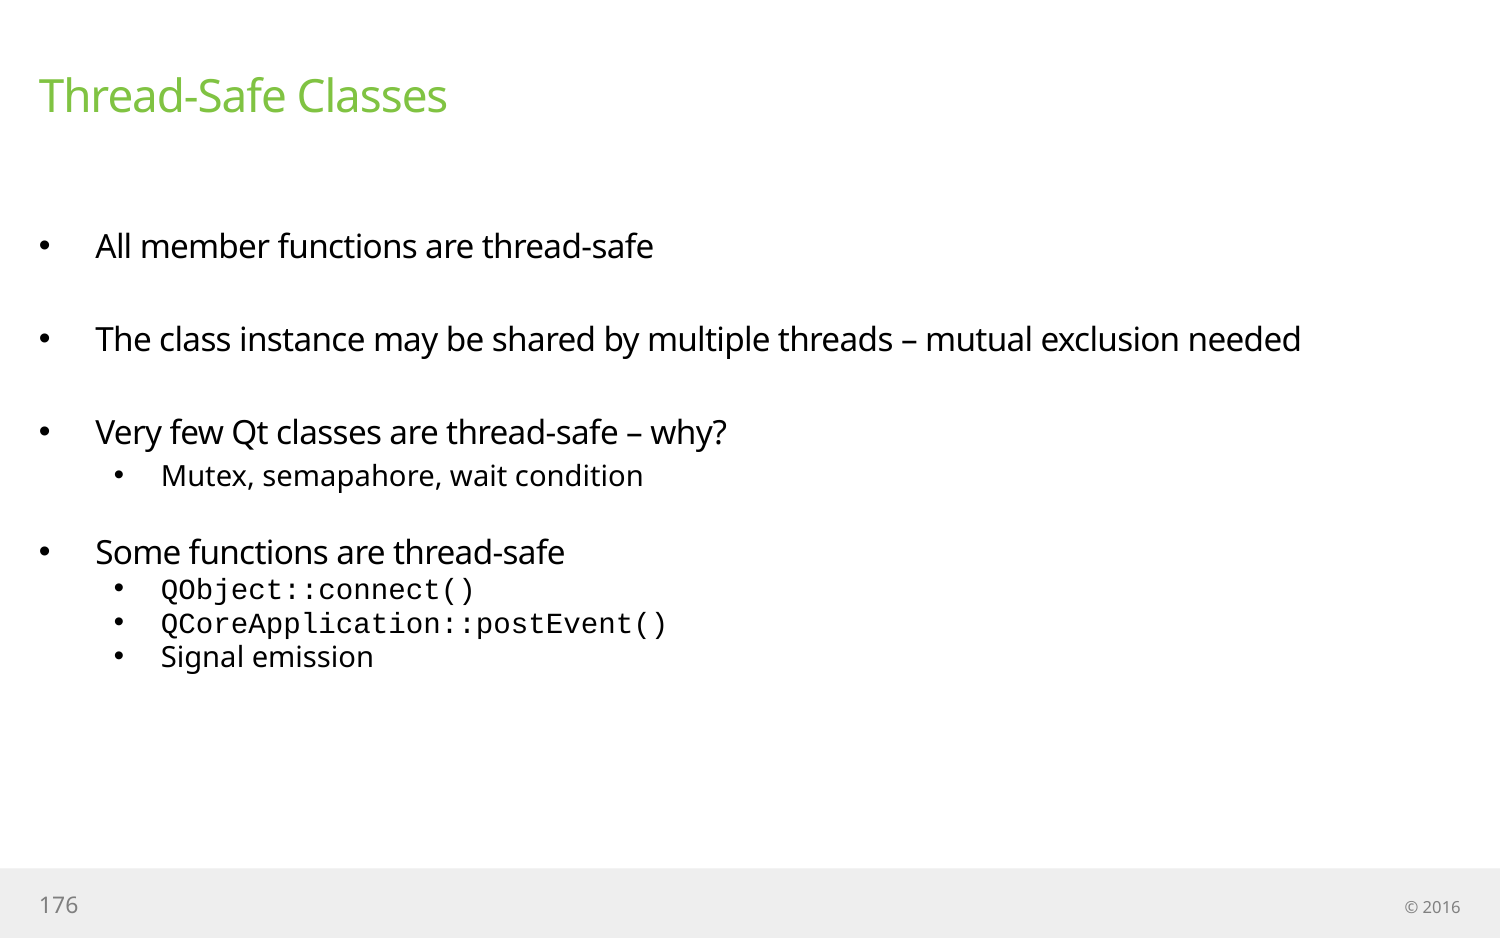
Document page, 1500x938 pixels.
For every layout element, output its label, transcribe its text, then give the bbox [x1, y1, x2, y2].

footer © 2016 [1188, 896, 1461, 917]
list All member functions are thread-safe The class instance may be shared by multiple threads – mutual exclusion needed Very few Qt classes are thread-safe – why? Mutex, semapahore, wait condition Some functions are thread-safe QObject::connect() QCoreApplication::postEvent() Signal emission [39, 224, 1471, 846]
slide_number 176 [39, 892, 410, 921]
title Thread-Safe Classes [39, 66, 1052, 195]
